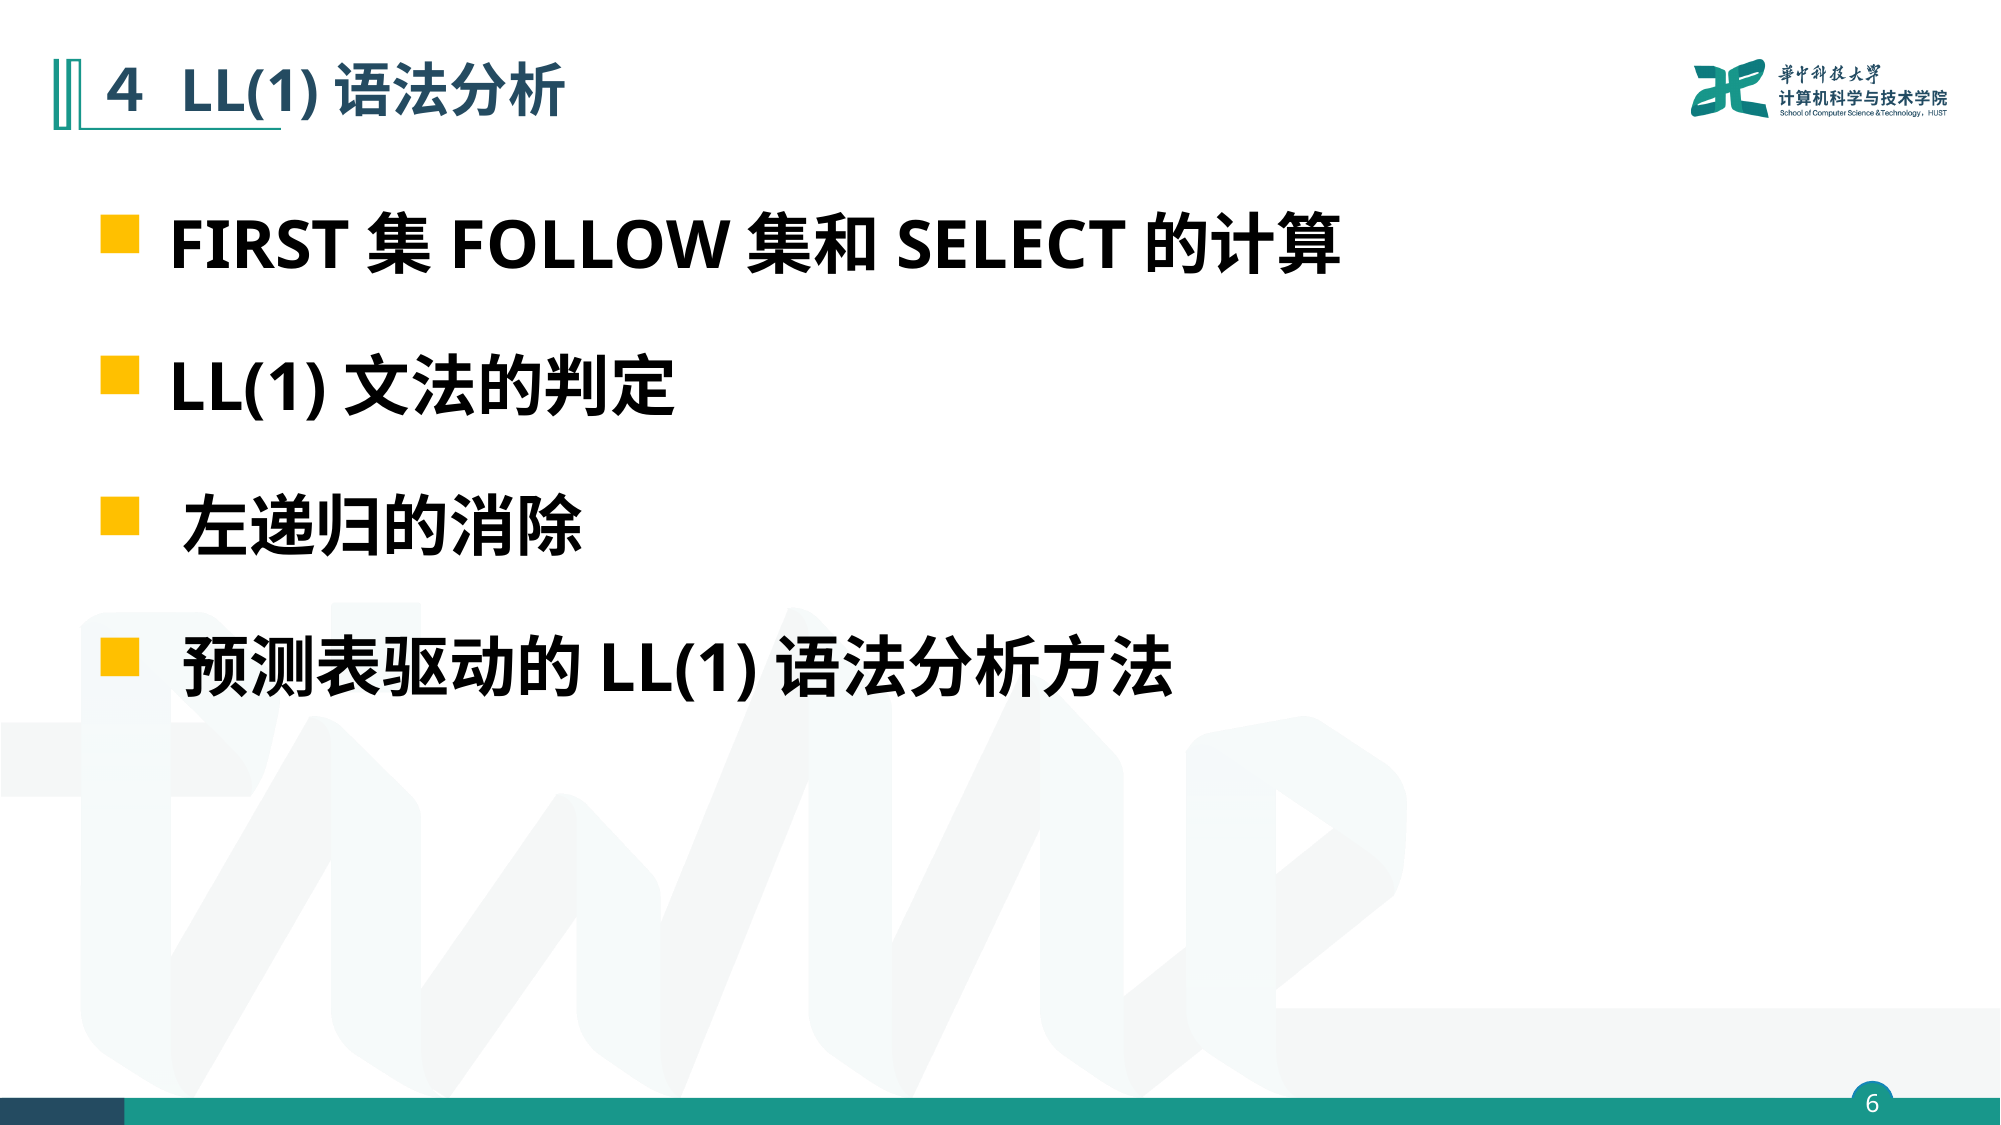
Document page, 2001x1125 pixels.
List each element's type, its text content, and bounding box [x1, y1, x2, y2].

title ４ LL(1)语法分析 [80, 42, 1805, 144]
list FIRST集FOLLOW集和SELECT的计算 LL(1)文法的判定 左递归的消除 预测表驱动的LL(1)语法分析方法 [80, 154, 1805, 936]
picture [1805, 59, 1947, 118]
